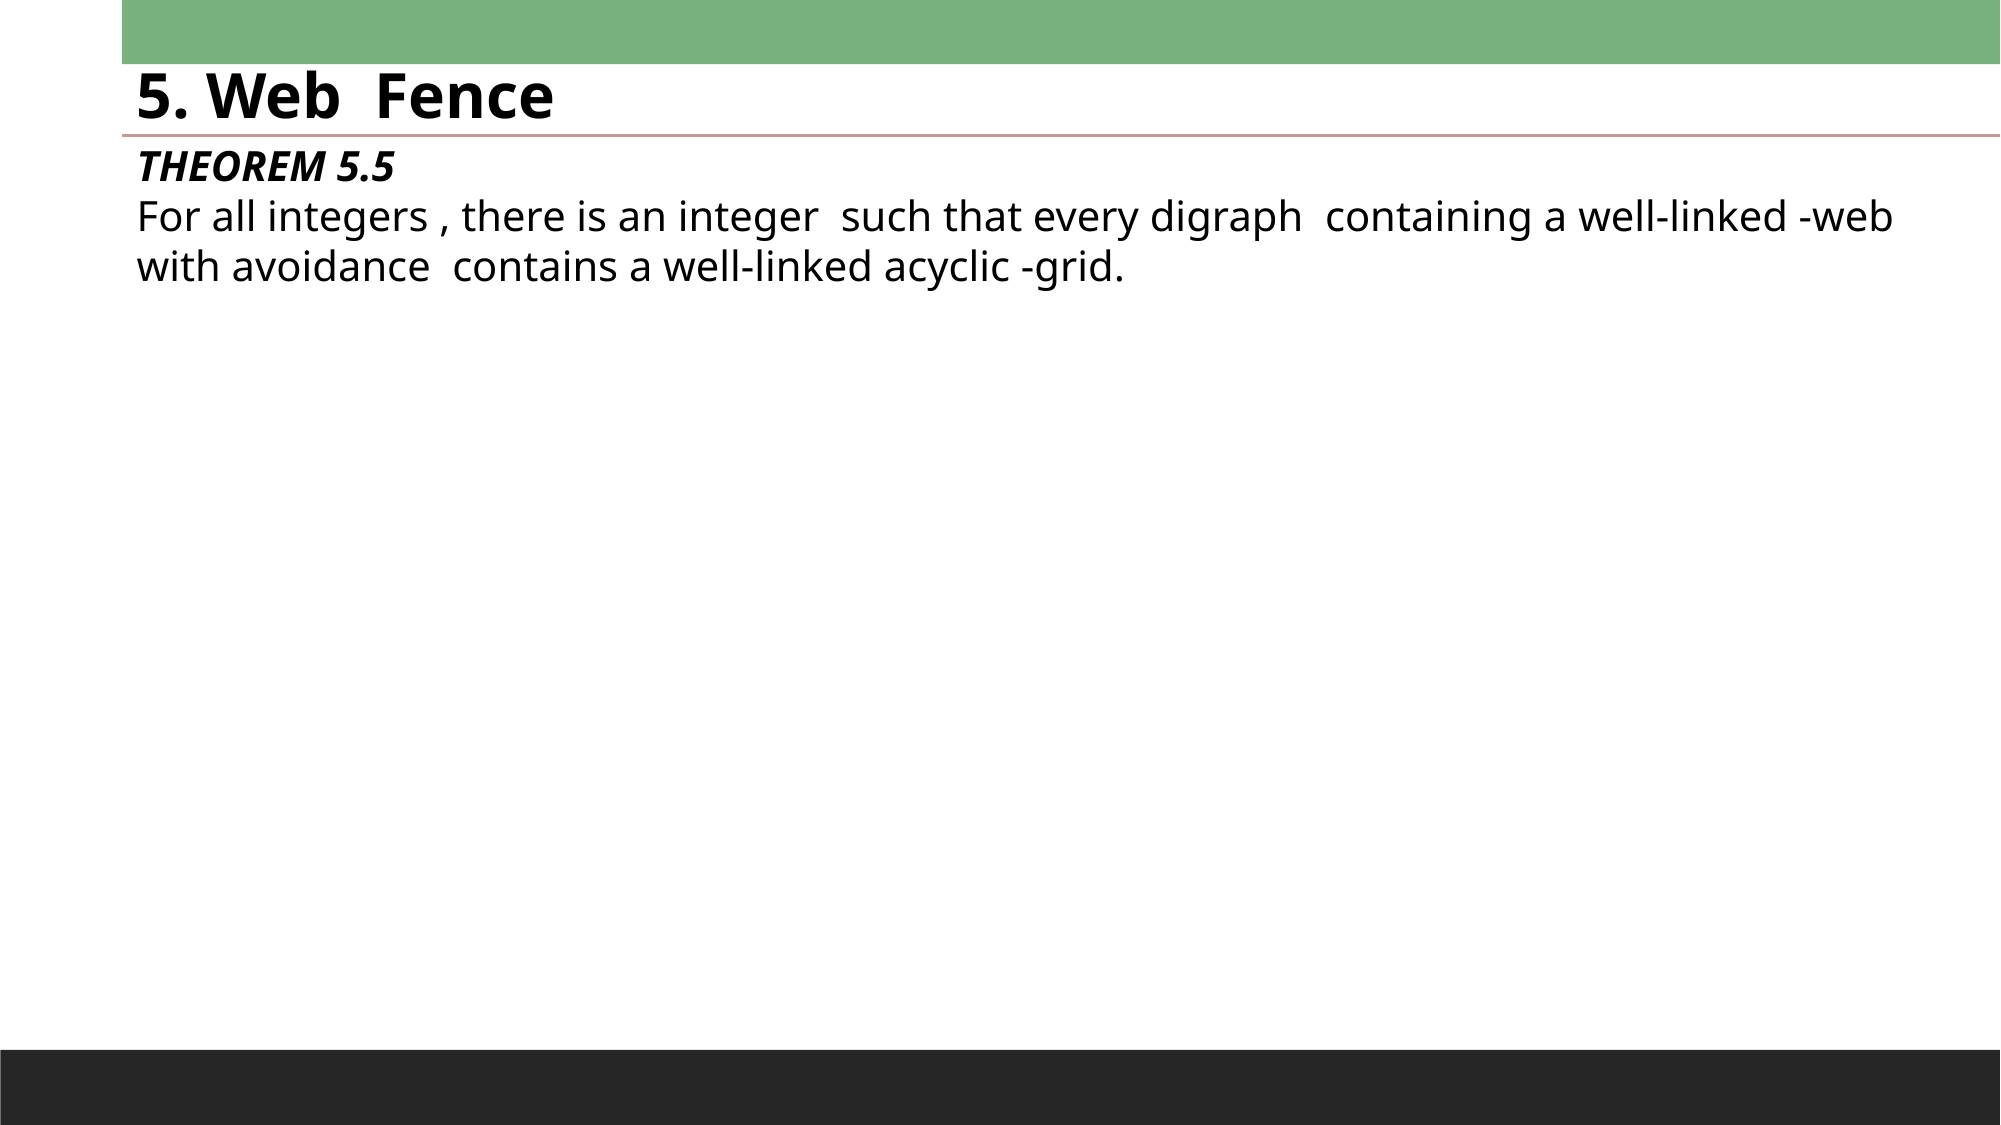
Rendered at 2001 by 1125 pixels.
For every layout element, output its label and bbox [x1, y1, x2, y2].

text_box [121, 0, 2000, 65]
